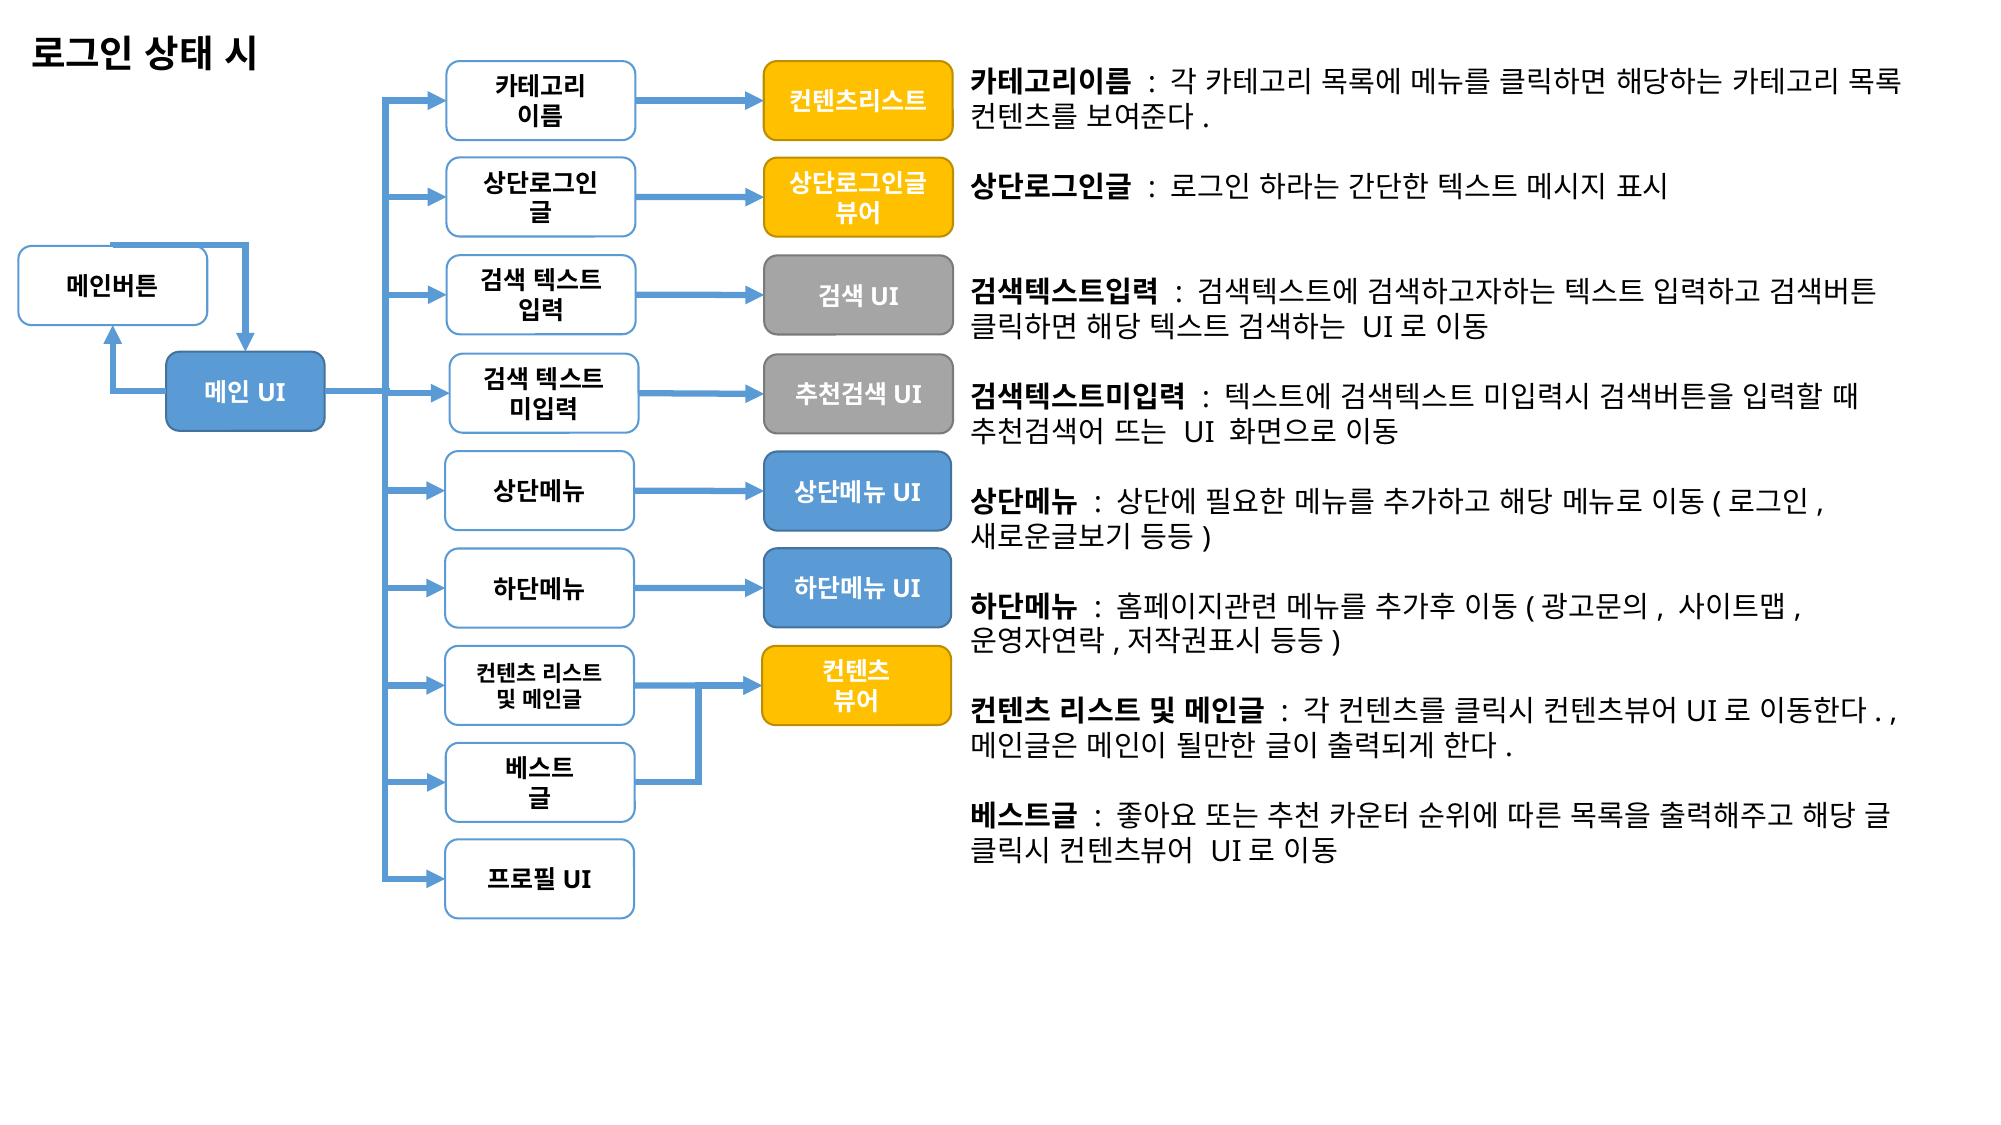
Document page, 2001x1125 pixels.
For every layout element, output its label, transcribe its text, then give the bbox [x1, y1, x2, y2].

text_box 컨텐츠리스트 [762, 60, 954, 142]
text_box 메인버튼 [17, 244, 126, 327]
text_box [324, 391, 446, 879]
text_box 컨텐츠 뷰어 [761, 644, 953, 727]
text_box 하단메뉴 [446, 547, 636, 629]
text_box 상단로그인 글 [447, 156, 637, 238]
text_box 메인UI [165, 350, 324, 432]
text_box 검색 텍스트 입력 [447, 254, 637, 336]
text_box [324, 196, 447, 294]
text_box 검색UI [763, 254, 955, 336]
text_box 하단메뉴UI [762, 547, 953, 629]
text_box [324, 294, 447, 391]
text_box 컨텐츠 리스트 및 메인글 [446, 644, 636, 726]
text_box 베스트 글 [446, 741, 636, 823]
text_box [112, 325, 167, 392]
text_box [324, 100, 447, 196]
text_box 카테고리이름 : 각 카테고리 목록에 메뉴를 클릭하면 해당하는 카테고리 목록 컨텐츠를 보여준다. 상단로그인글 : 로그인 하라는 간단한 텍스트 메시지 표시 검색텍스트입력 : 검색텍스트에 검색하고자하는 텍스트 입력하고 검색버튼 클릭하면 해당 텍스트 검색하는 UI로 이동 검색텍스트미입력 : 텍스트에 검색텍스트 미입력시 검색버튼을 입력할 때 추천검색어 뜨는 UI 화면으로 이동 상단메뉴 : 상단에 필요한 메뉴를 추가하고 해당 메뉴로 이동(로그인,새로운글보기 등등) 하단메뉴 : 홈페이지관련 메뉴를 추가후 이동(광고문의, 사이트맵,운영자연락,저작권표시 등등) 컨텐츠 리스트 및 메인글 : 각 컨텐츠를 클릭시 컨텐츠뷰어UI로 이동한다. , 메인글은 메인이 될만한 글이 출력되게 한다. 베스트글 : 좋아요 또는 추천 카운터 순위에 따른 목록을 출력해주고 해당 글 클릭시 컨텐츠뷰어 UI로 이동 [956, 21, 1949, 980]
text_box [126, 232, 233, 366]
text_box 카테고리 이름 [445, 60, 637, 142]
text_box 상단메뉴UI [763, 450, 953, 532]
text_box 검색 텍스트 미입력 [448, 352, 640, 434]
text_box 추천검색UI [763, 353, 955, 435]
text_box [634, 685, 763, 783]
text_box 프로필UI [444, 838, 636, 920]
text_box 상단메뉴 [446, 450, 636, 532]
text_box 상단로그인글 뷰어 [763, 156, 955, 238]
text_box 로그인 상태 시 [16, 22, 387, 83]
